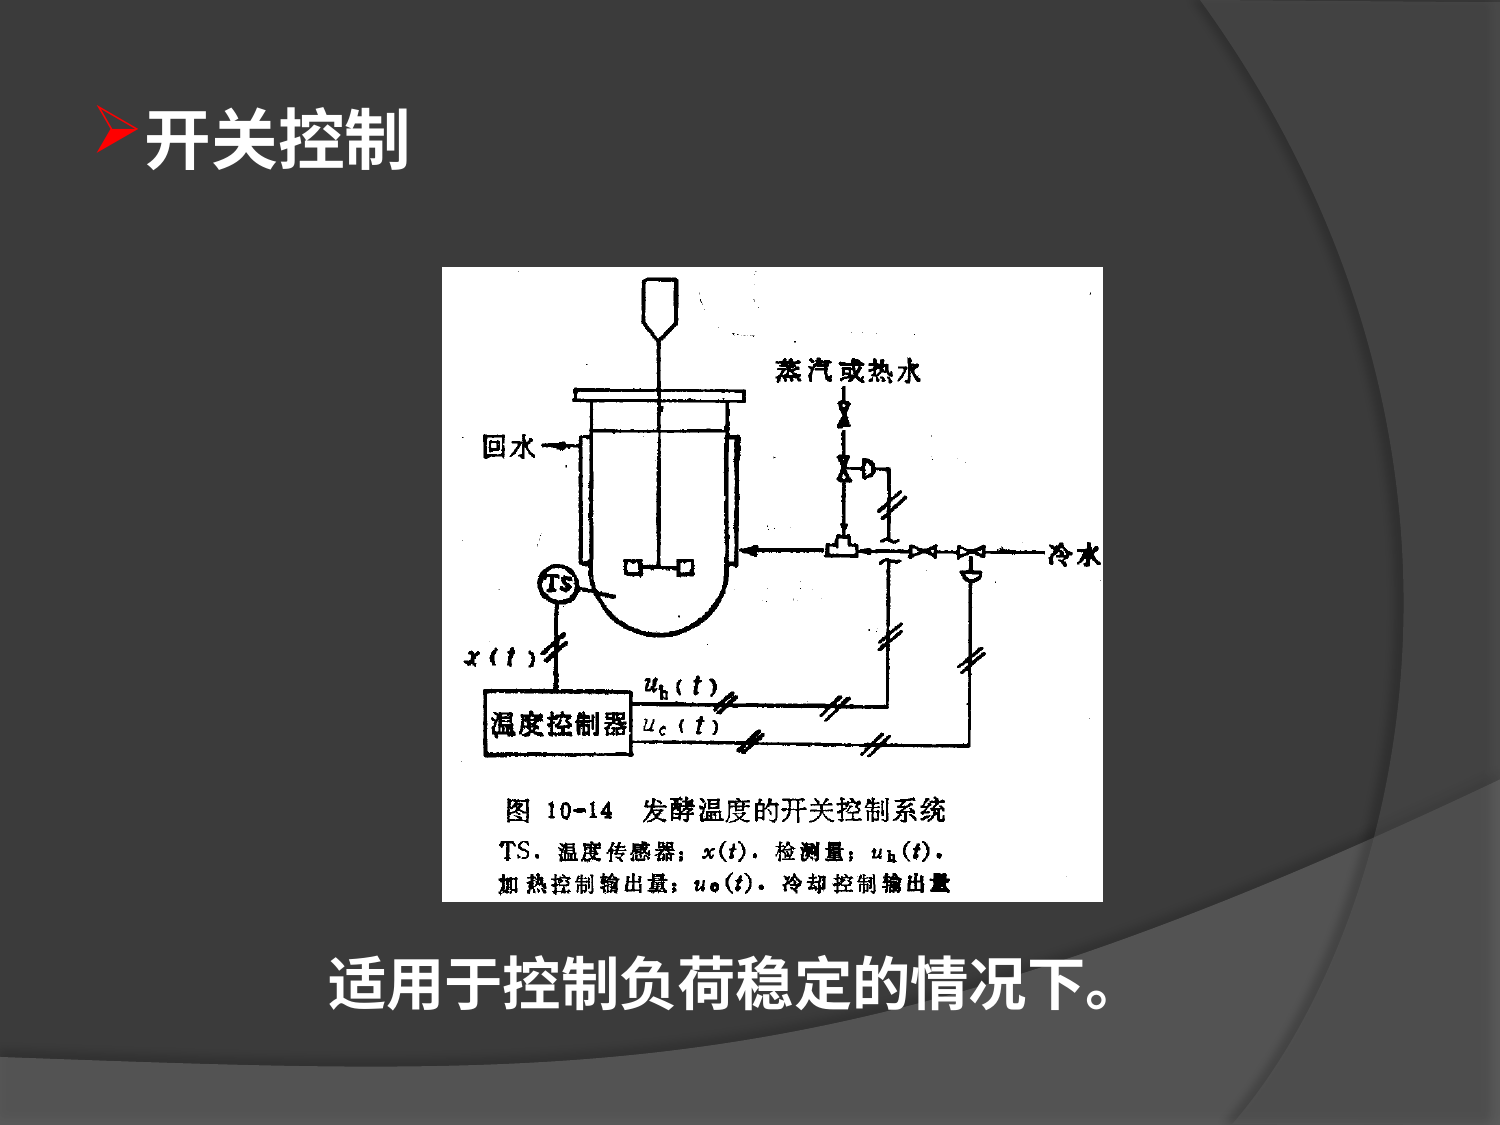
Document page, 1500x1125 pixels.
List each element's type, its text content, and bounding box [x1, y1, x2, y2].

text_box 开关控制 [76, 90, 609, 185]
picture [442, 266, 1103, 902]
text_box 适用于控制负荷稳定的情况下。 [313, 939, 1159, 1025]
